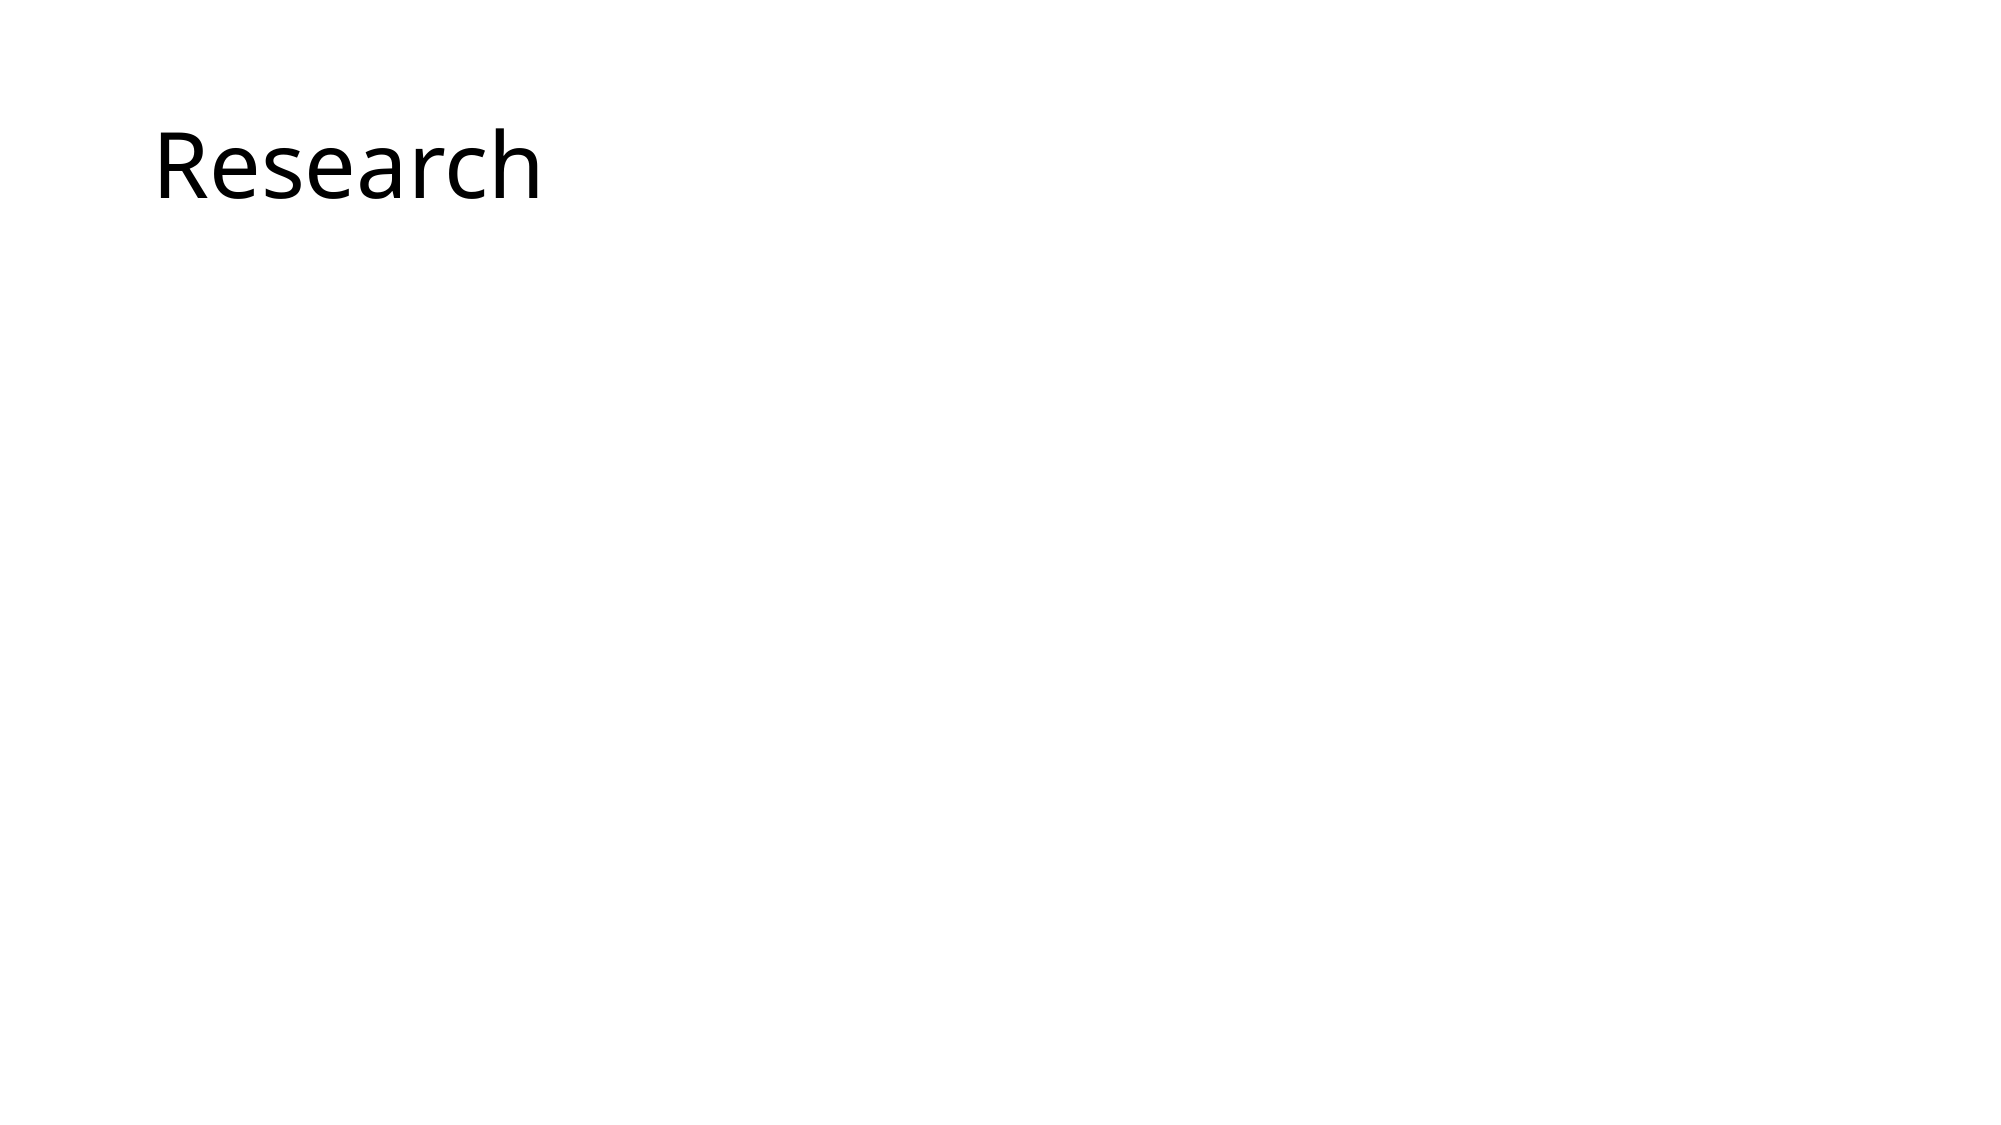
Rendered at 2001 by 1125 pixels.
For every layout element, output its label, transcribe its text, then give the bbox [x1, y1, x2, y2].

title Research [137, 59, 1863, 278]
